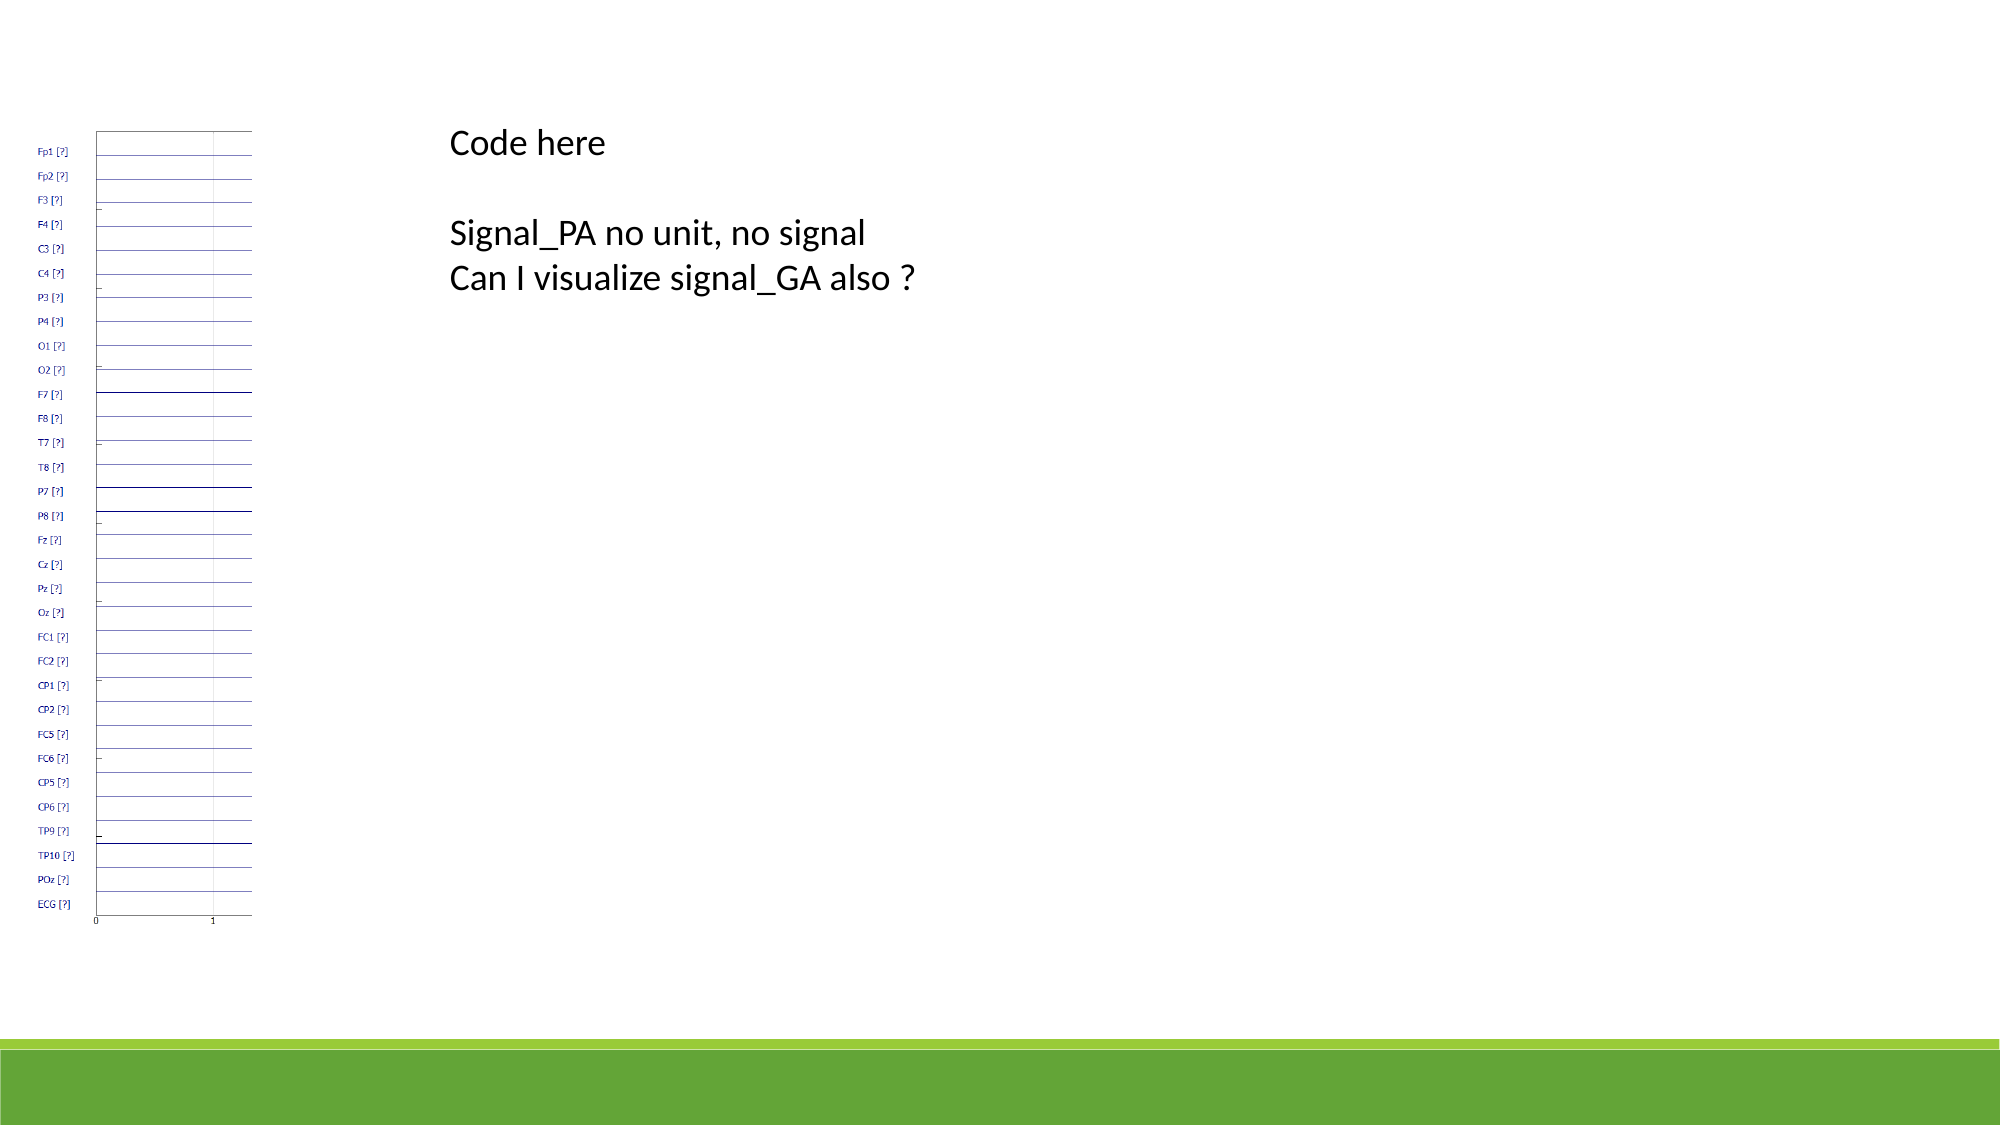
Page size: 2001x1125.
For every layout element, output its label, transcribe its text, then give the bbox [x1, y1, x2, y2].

text_box Code here Signal_PA no unit, no signal Can I visualize signal_GA also ? [435, 111, 1349, 306]
picture [26, 128, 252, 926]
